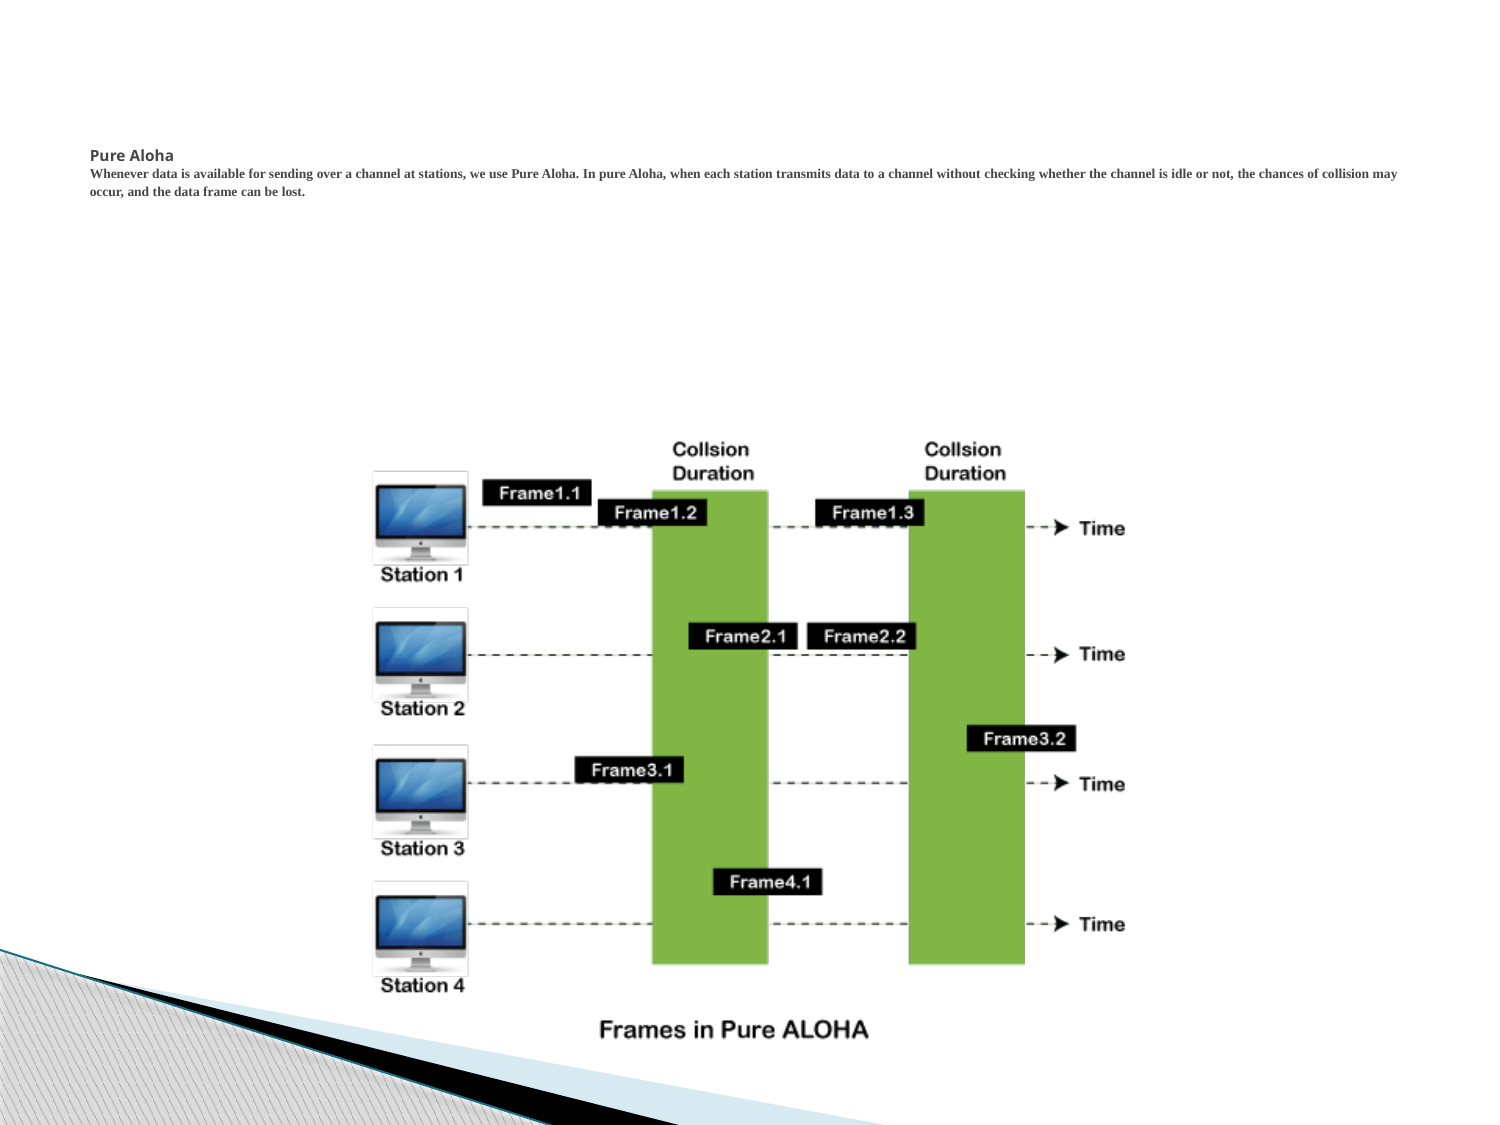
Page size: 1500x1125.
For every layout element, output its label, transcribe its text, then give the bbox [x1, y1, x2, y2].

title Pure Aloha Whenever data is available for sending over a channel at stations, we use Pure Aloha. In pure Aloha, when each station transmits data to a channel without checking whether the channel is idle or not, the chances of collision may occur, and the data frame can be lost. [75, 45, 1425, 233]
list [312, 437, 1173, 1052]
